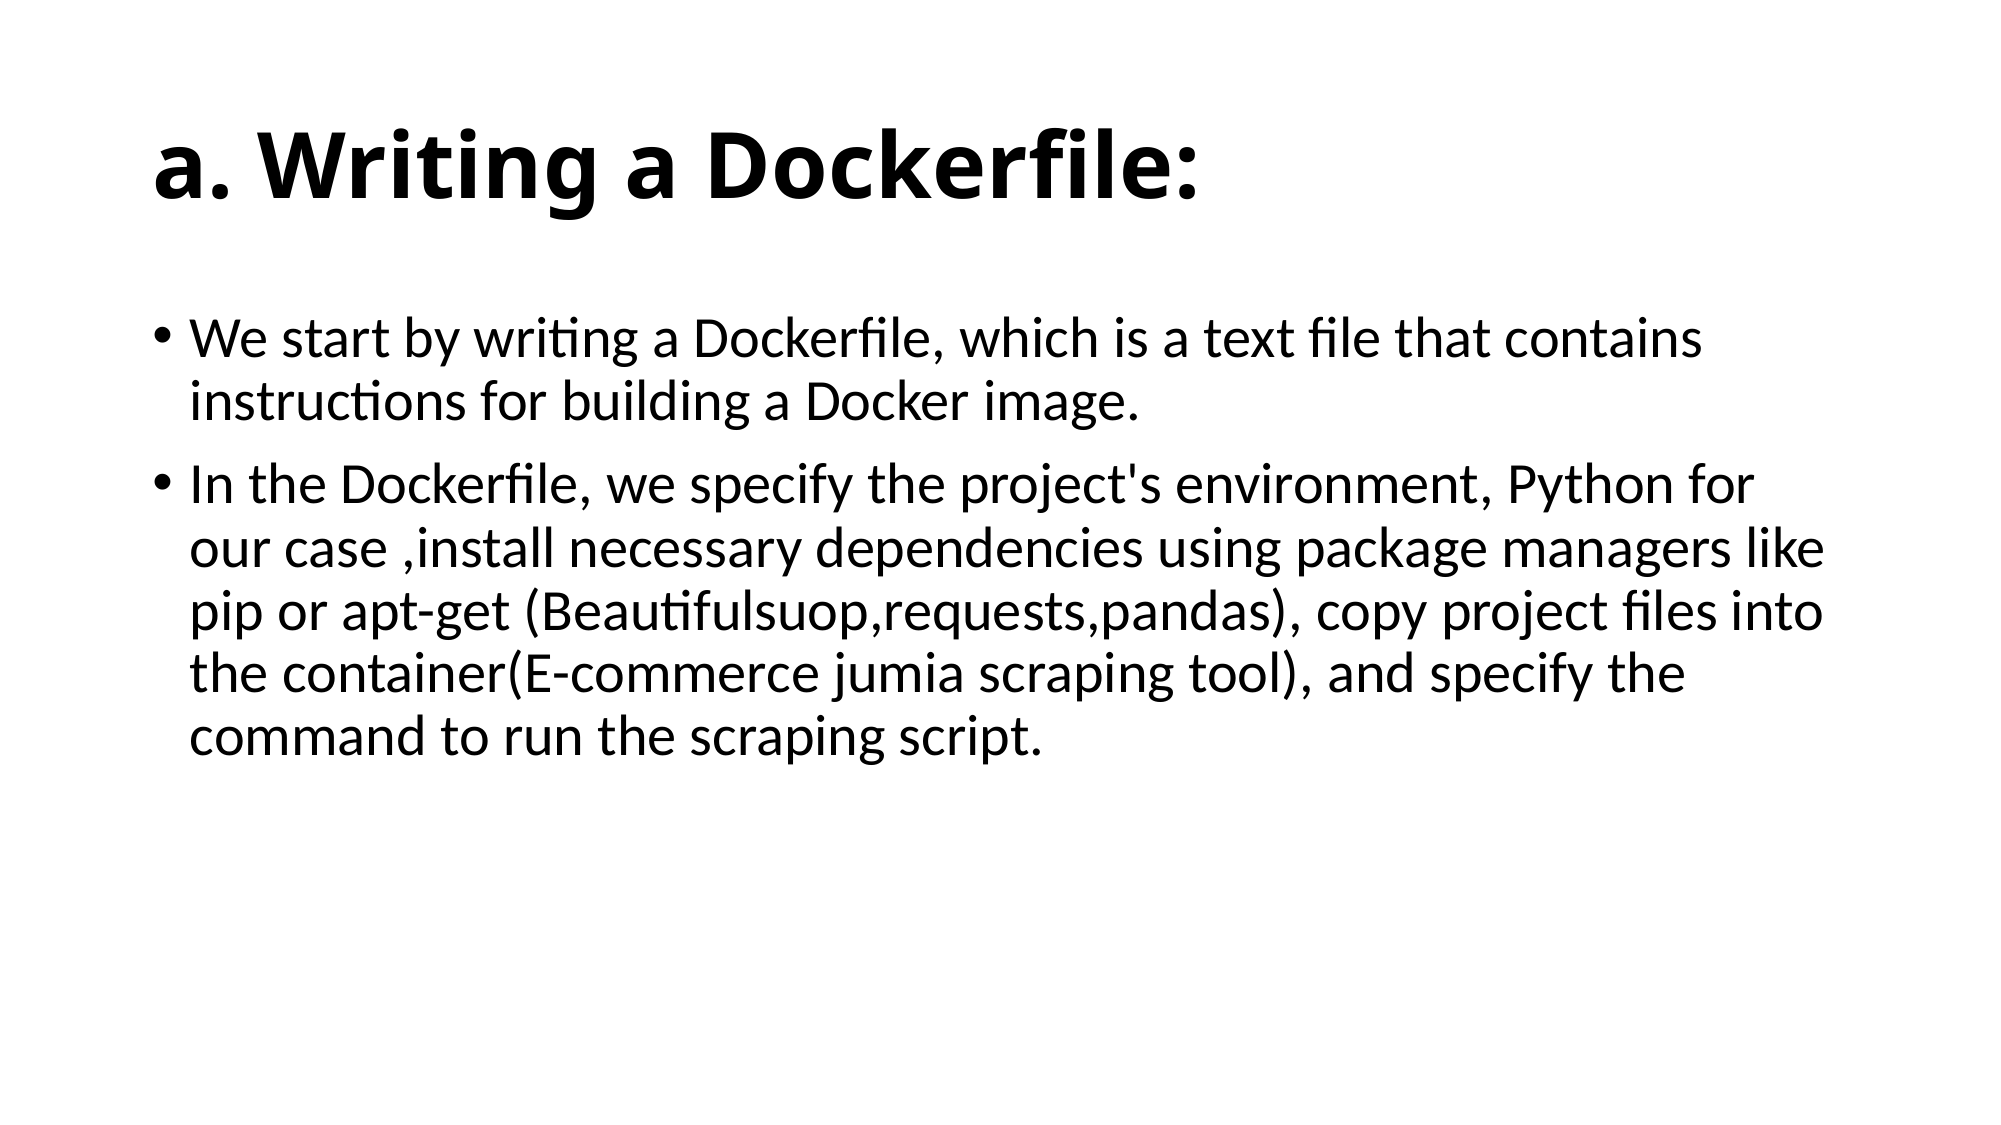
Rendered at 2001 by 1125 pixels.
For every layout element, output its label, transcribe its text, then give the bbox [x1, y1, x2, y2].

title a. Writing a Dockerfile: [137, 59, 1863, 278]
list We start by writing a Dockerfile, which is a text file that contains instructions for building a Docker image. In the Dockerfile, we specify the project's environment, Python for our case ,install necessary dependencies using package managers like pip or apt-get (Beautifulsuop,requests,pandas), copy project files into the container(E-commerce jumia scraping tool), and specify the command to run the scraping script. [137, 299, 1863, 1014]
